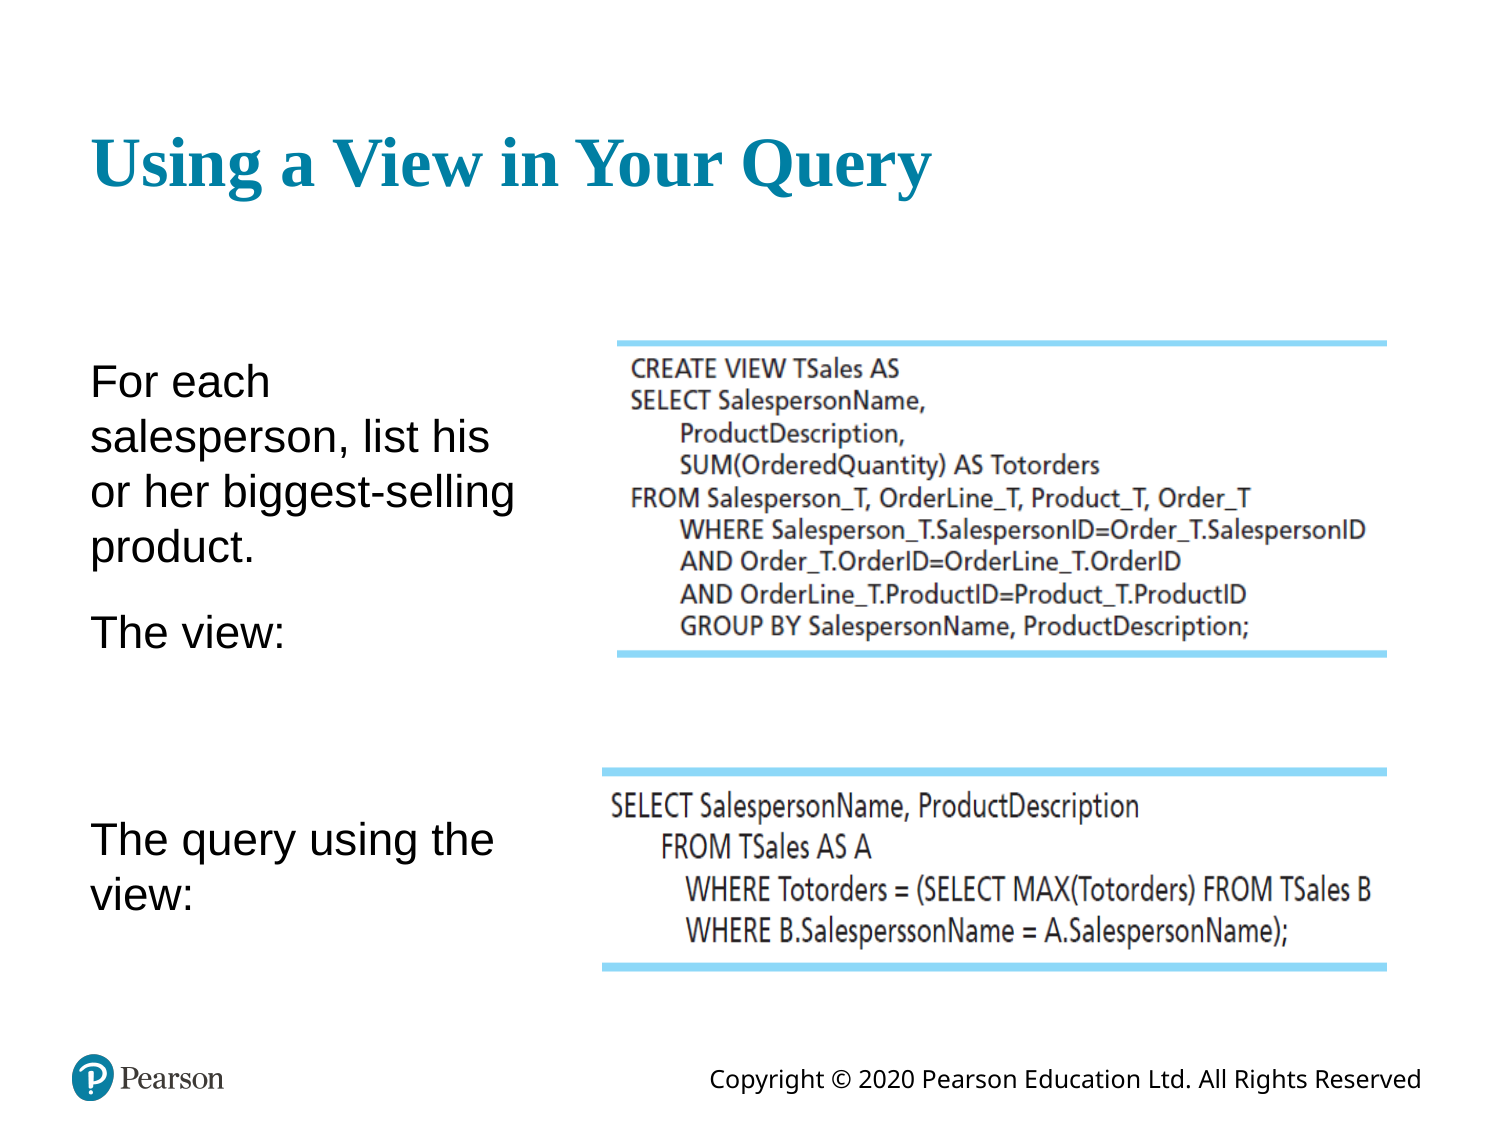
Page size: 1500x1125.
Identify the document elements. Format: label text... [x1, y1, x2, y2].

picture [72, 1054, 88, 1070]
picture [72, 1087, 83, 1101]
picture [601, 752, 1387, 982]
title Using a View in Your Query [75, 35, 1425, 216]
list For each salesperson, list his or her biggest-selling product. The view: [75, 336, 540, 662]
list The query using the view: [75, 794, 521, 938]
picture [80, 1063, 106, 1088]
picture [617, 336, 1387, 661]
picture [98, 1054, 224, 1101]
